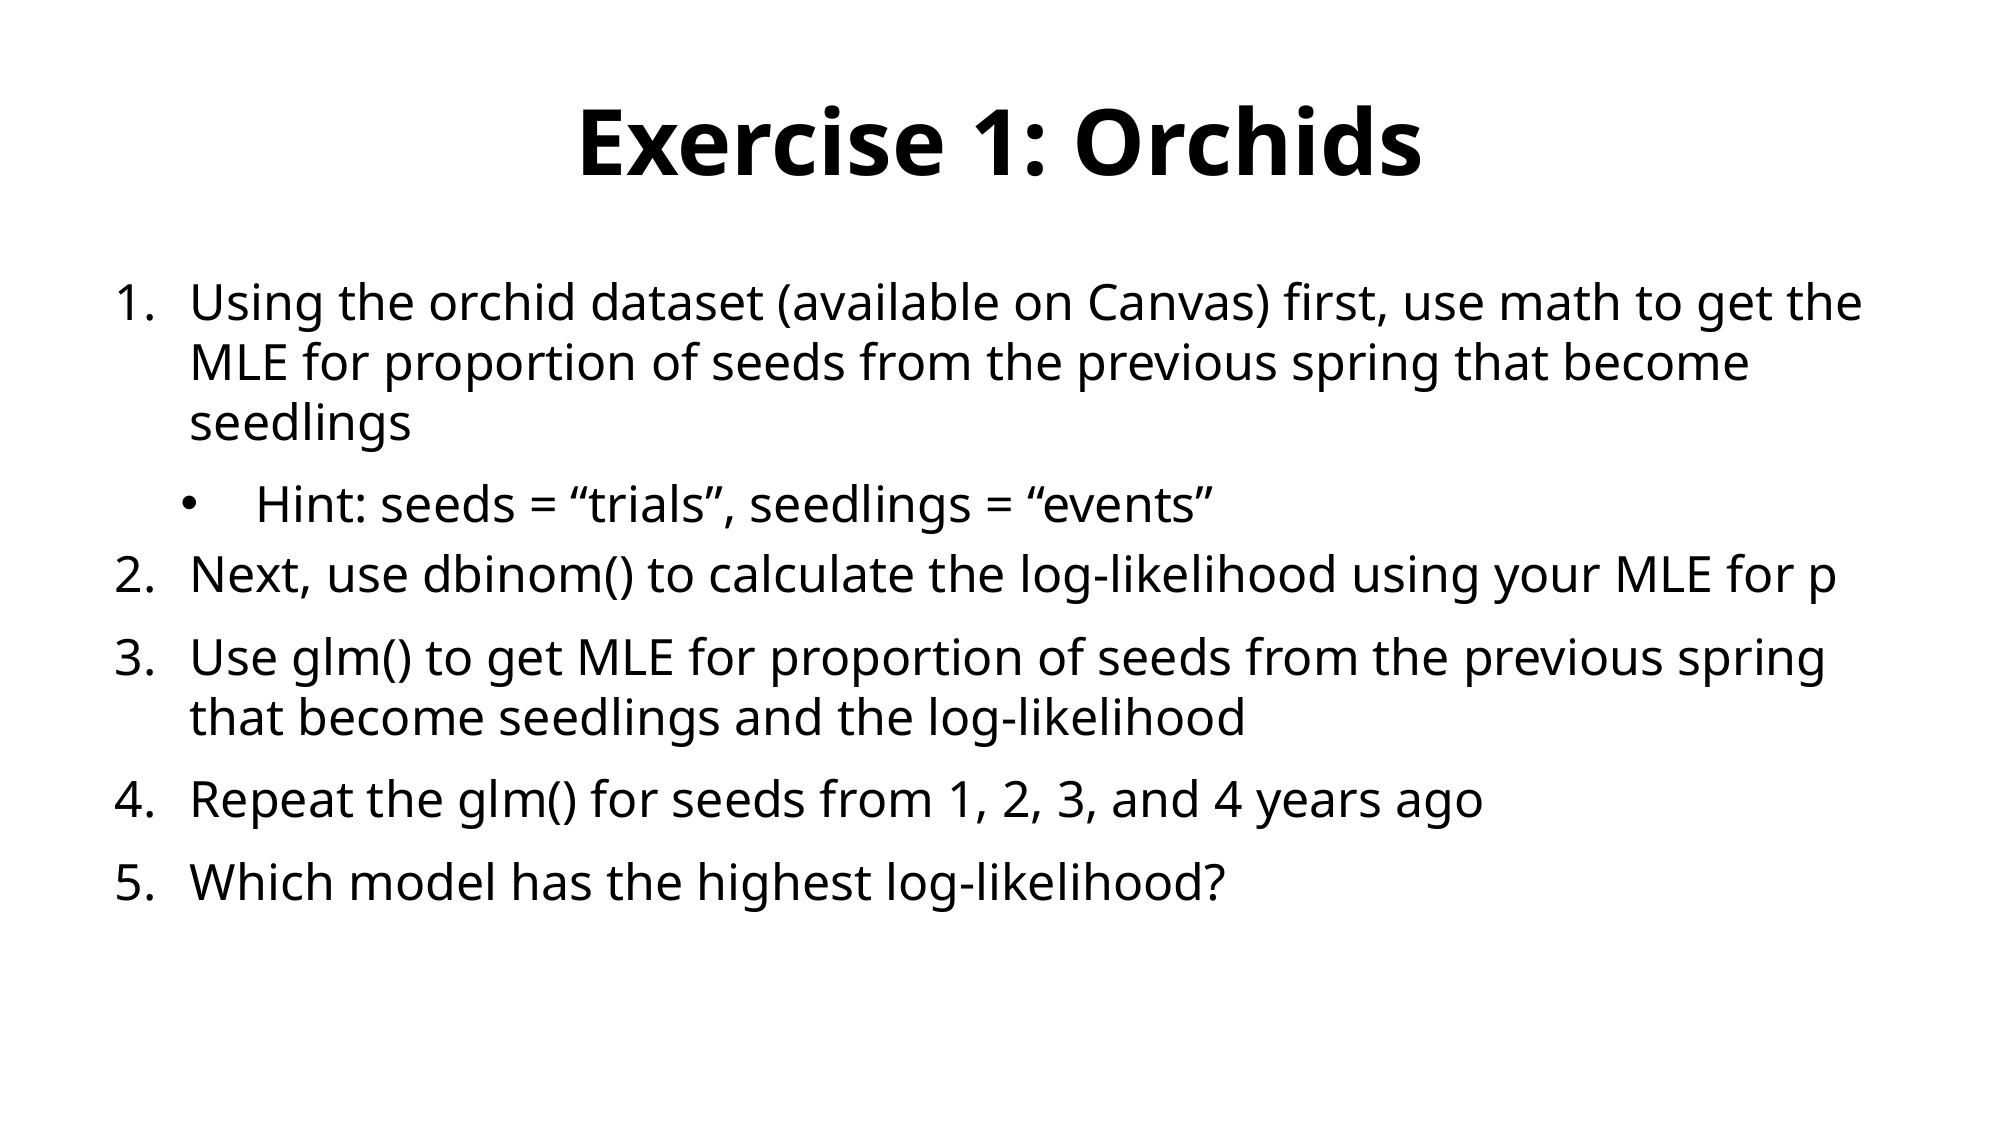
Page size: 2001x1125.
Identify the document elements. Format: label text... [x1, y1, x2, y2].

title Exercise 1: Orchids [99, 45, 1900, 233]
list Using the orchid dataset (available on Canvas) first, use math to get the MLE for proportion of seeds from the previous spring that become seedlings Hint: seeds = “trials”, seedlings = “events” Next, use dbinom() to calculate the log-likelihood using your MLE for p Use glm() to get MLE for proportion of seeds from the previous spring that become seedlings and the log-likelihood Repeat the glm() for seeds from 1, 2, 3, and 4 years ago Which model has the highest log-likelihood? [99, 262, 1900, 1005]
